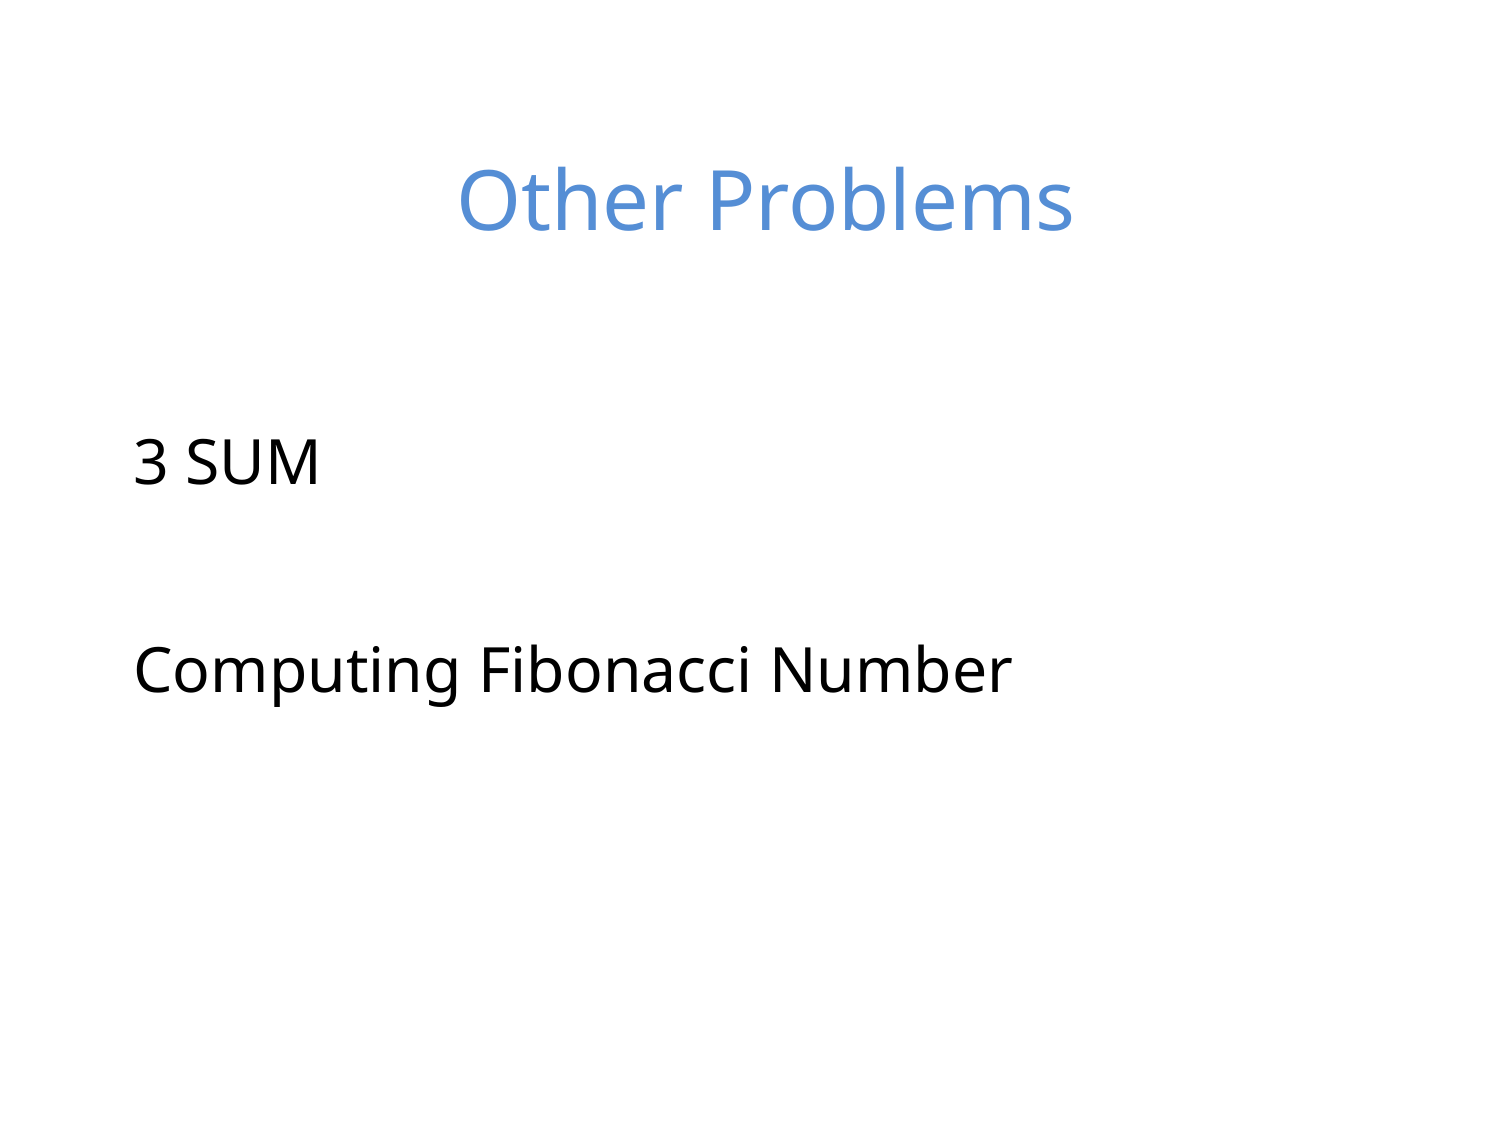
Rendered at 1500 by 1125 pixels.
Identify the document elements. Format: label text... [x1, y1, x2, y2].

text_box Computing Fibonacci Number [118, 622, 1414, 713]
title Other Problems [187, 97, 1346, 298]
text_box 3 SUM [118, 414, 1414, 505]
